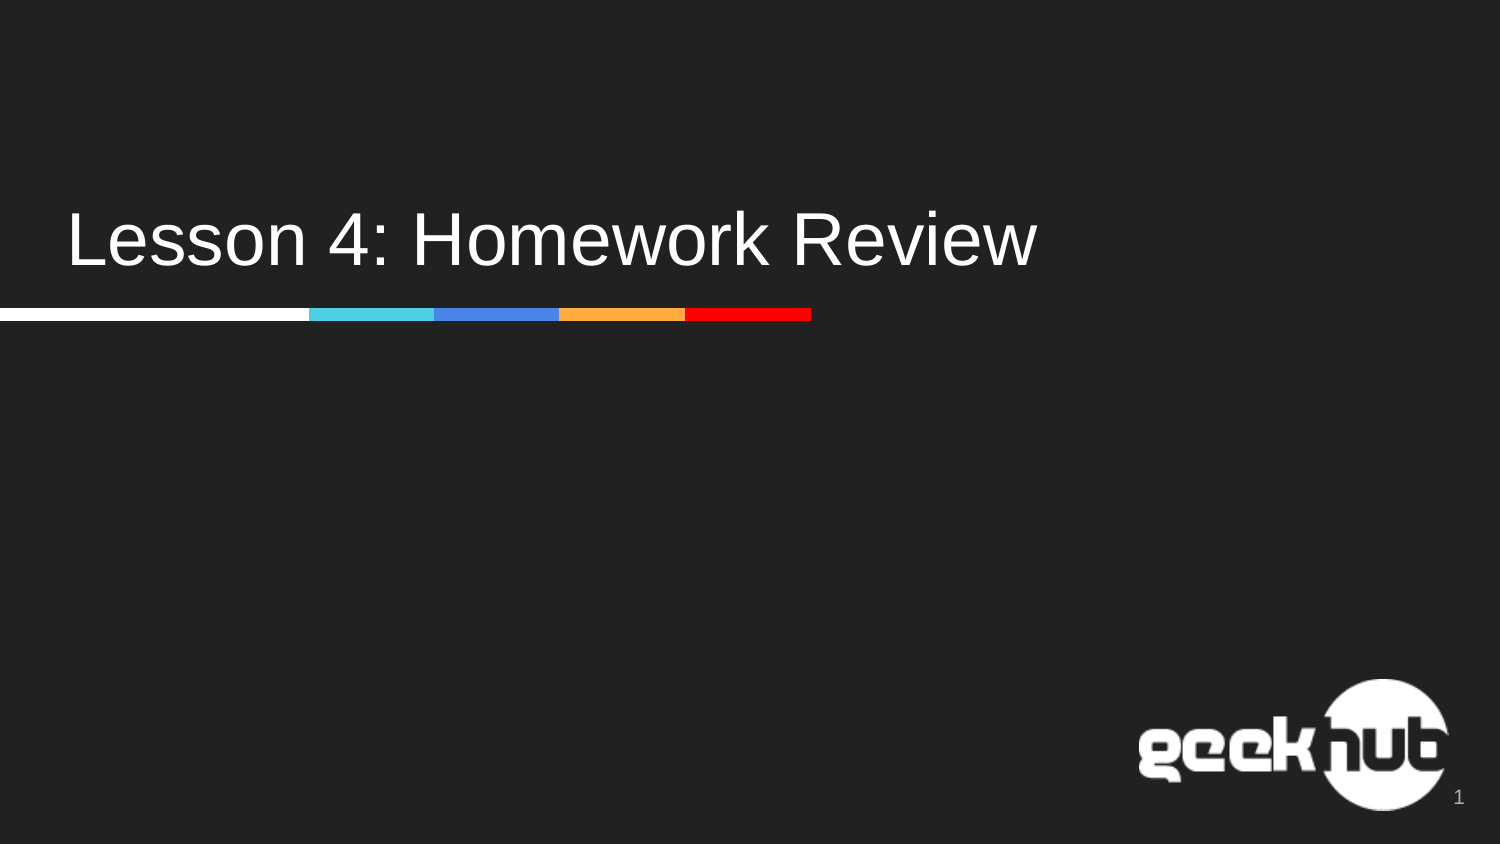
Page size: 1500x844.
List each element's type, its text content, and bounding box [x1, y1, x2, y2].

picture [1139, 678, 1450, 811]
title Lesson 4: Homework Review [51, 170, 1449, 309]
slide_number ‹#› [1389, 764, 1480, 830]
